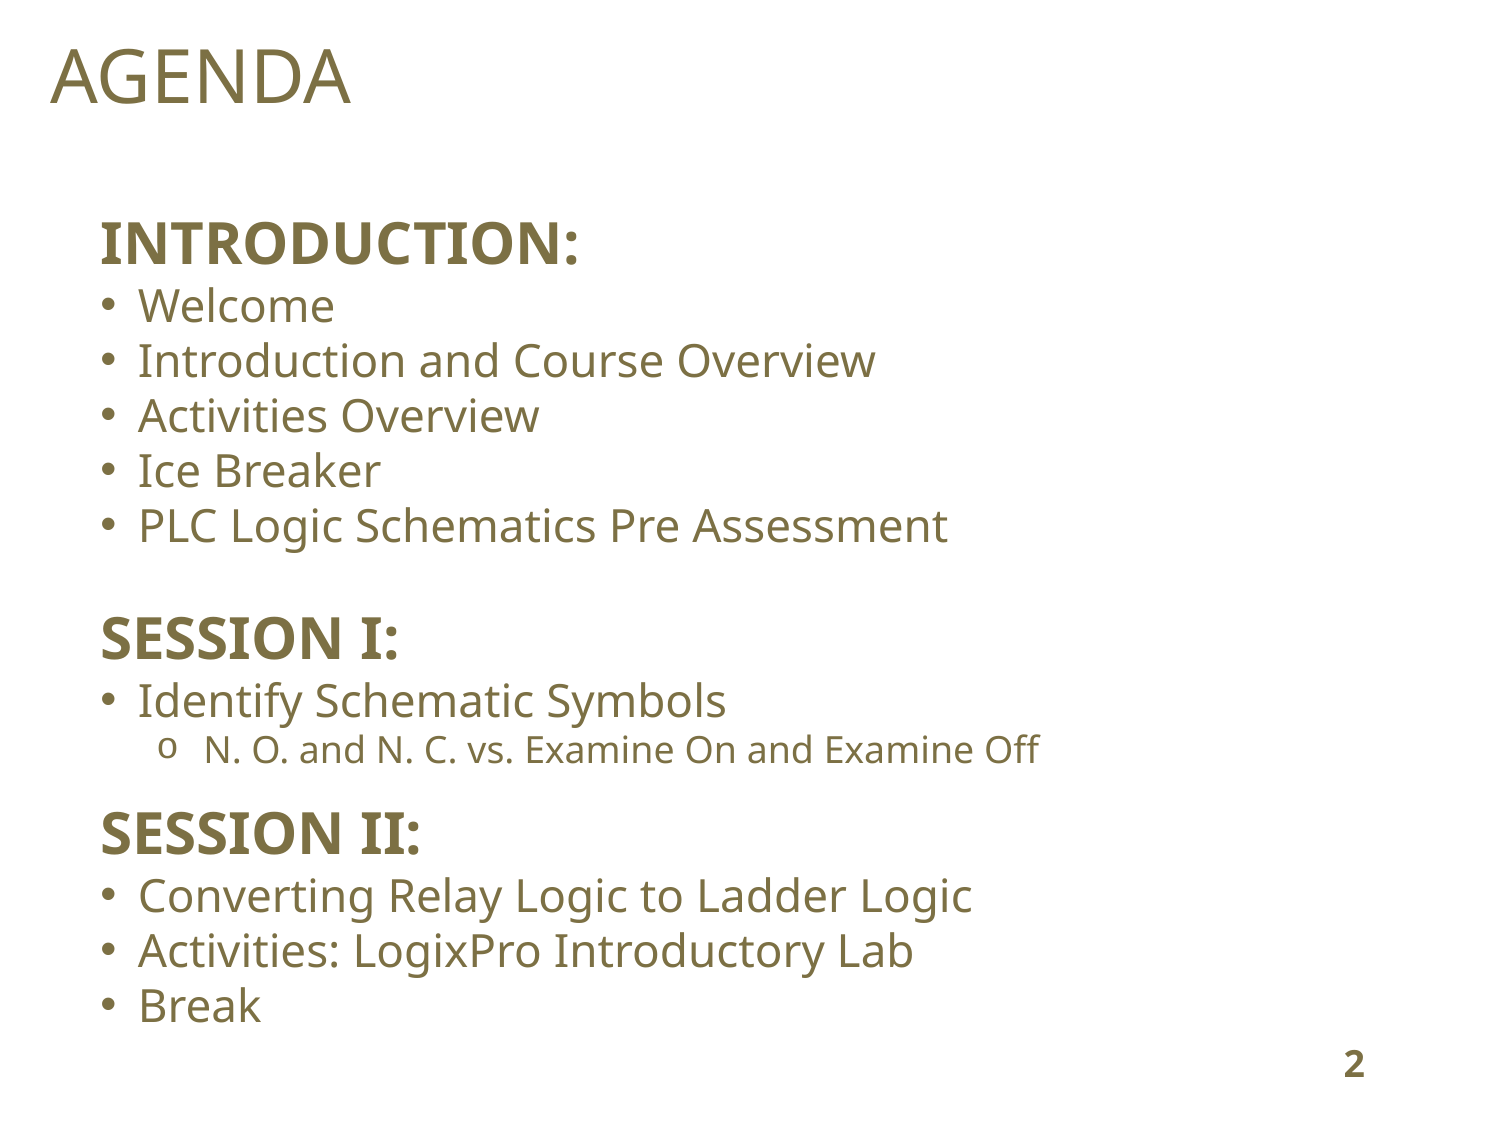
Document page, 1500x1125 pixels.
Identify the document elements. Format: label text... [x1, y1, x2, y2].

list INTRODUCTION: Welcome Introduction and Course Overview Activities Overview Ice Breaker PLC Logic Schematics Pre Assessment SESSION I: Identify Schematic Symbols N. O. and N. C. vs. Examine On and Examine Off SESSION II: Converting Relay Logic to Ladder Logic Activities: LogixPro Introductory Lab Break [84, 197, 1403, 953]
title AGENDA [37, 22, 1417, 135]
slide_number 2 [1330, 1051, 1490, 1098]
